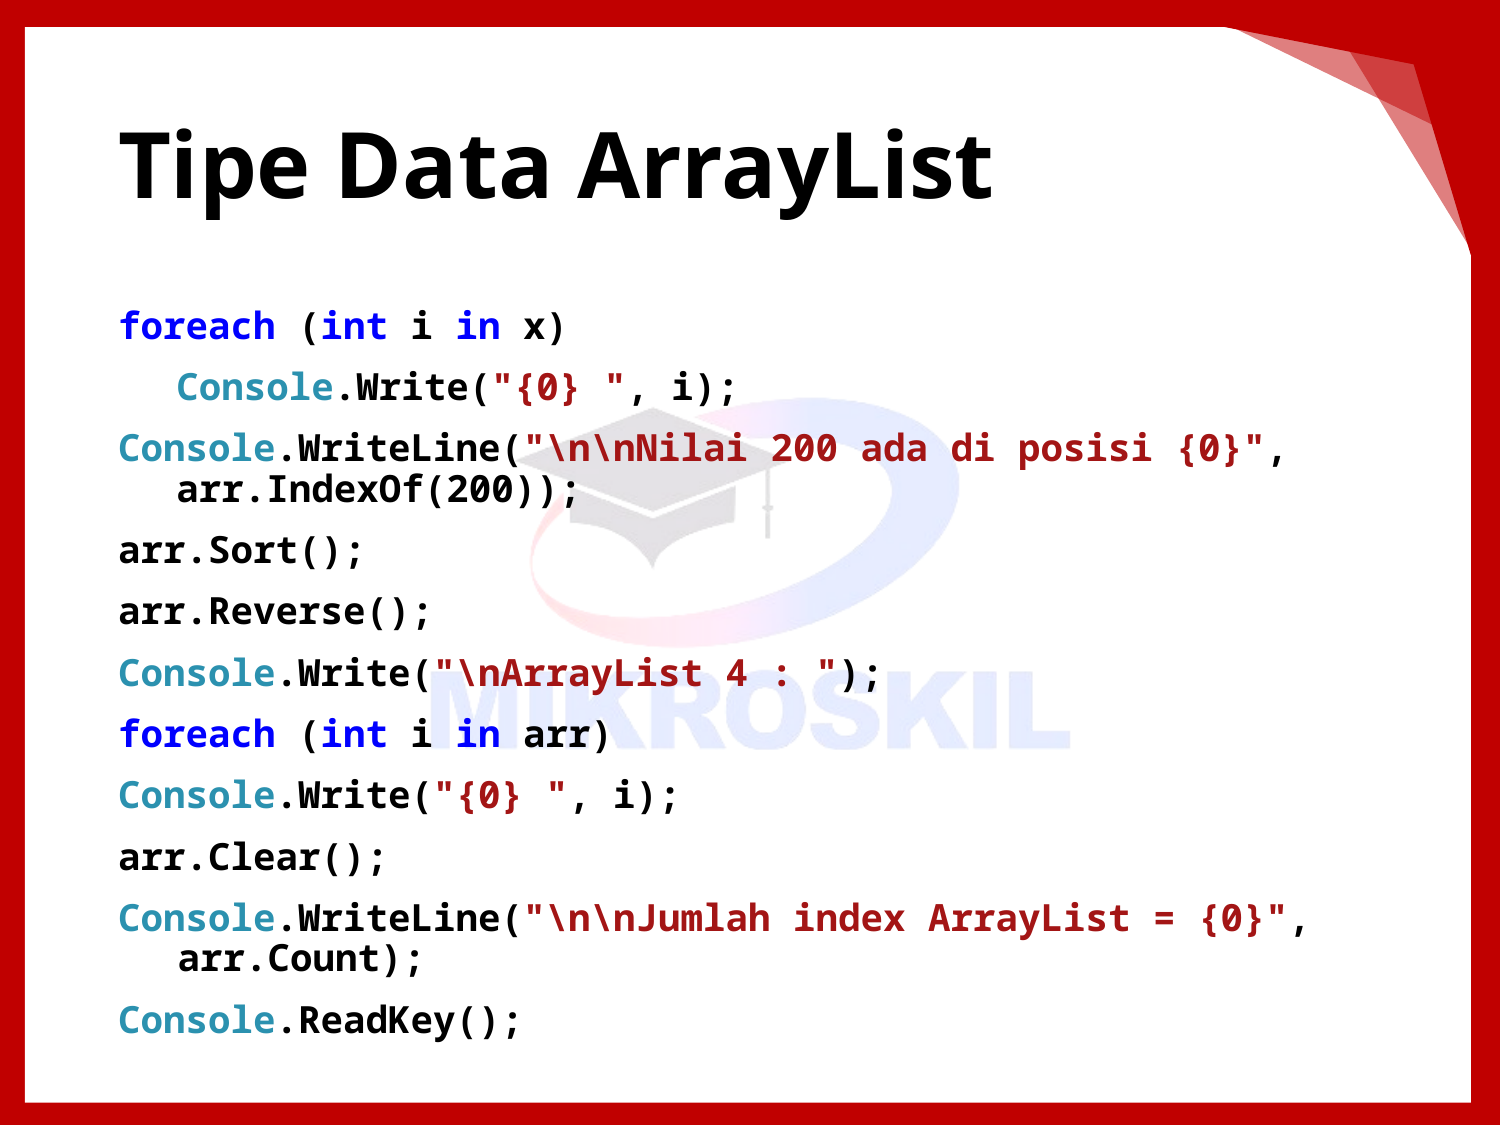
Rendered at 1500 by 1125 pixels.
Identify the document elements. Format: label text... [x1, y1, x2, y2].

list foreach (int i in x) Console.Write("{0} ", i); Console.WriteLine("\n\nNilai 200 ada di posisi {0}", arr.IndexOf(200)); arr.Sort(); arr.Reverse(); Console.Write("\nArrayList 4 : "); foreach (int i in arr) Console.Write("{0} ", i); arr.Clear(); Console.WriteLine("\n\nJumlah index ArrayList = {0}", arr.Count); Console.ReadKey(); [103, 299, 1397, 1014]
title Tipe Data ArrayList [103, 59, 1397, 278]
